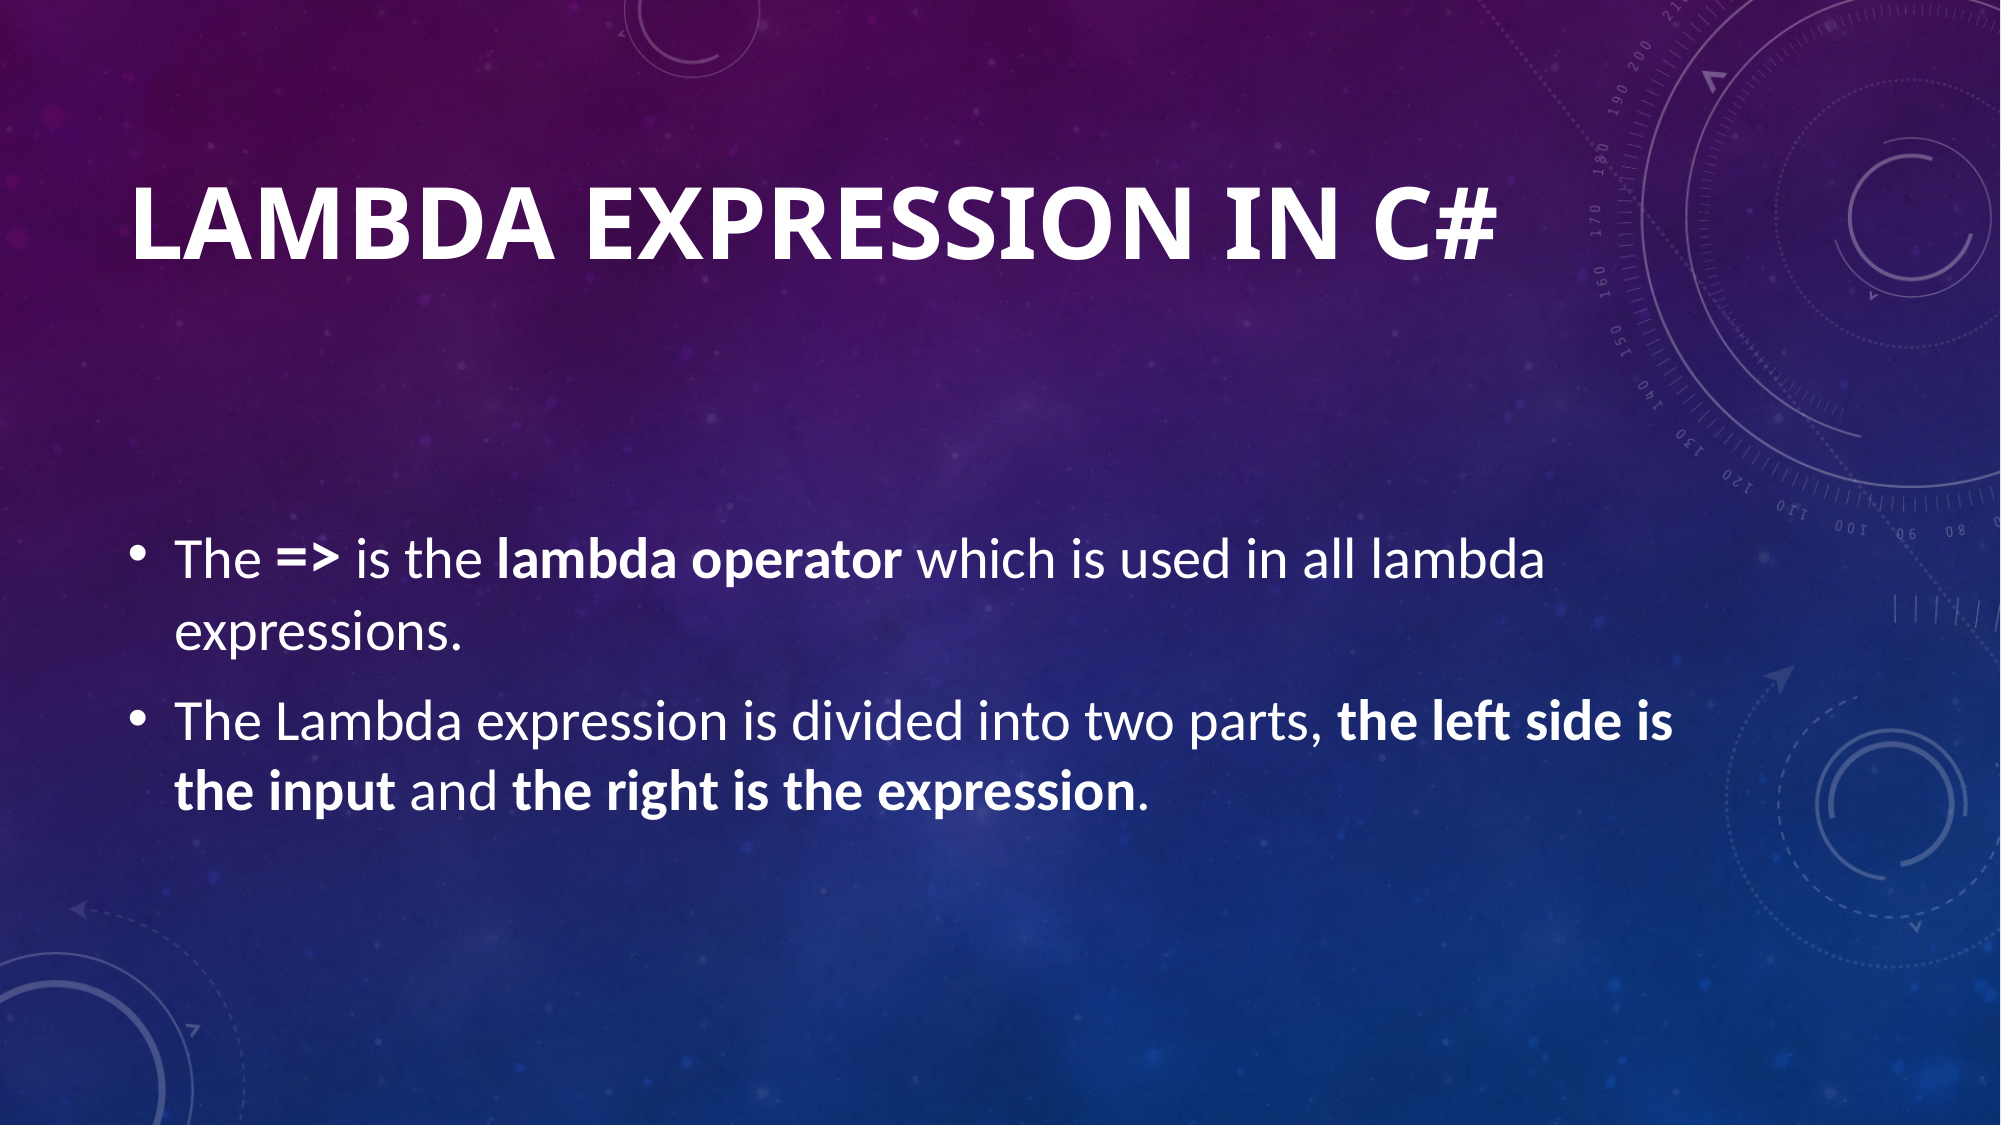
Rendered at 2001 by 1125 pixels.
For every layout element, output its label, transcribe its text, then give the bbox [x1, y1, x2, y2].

picture [0, 0, 2001, 1125]
list The => is the lambda operator which is used in all lambda expressions. The Lambda expression is divided into two parts, the left side is the input and the right is the expression. [112, 351, 1775, 1074]
title Lambda expression IN C# [112, 99, 1775, 339]
